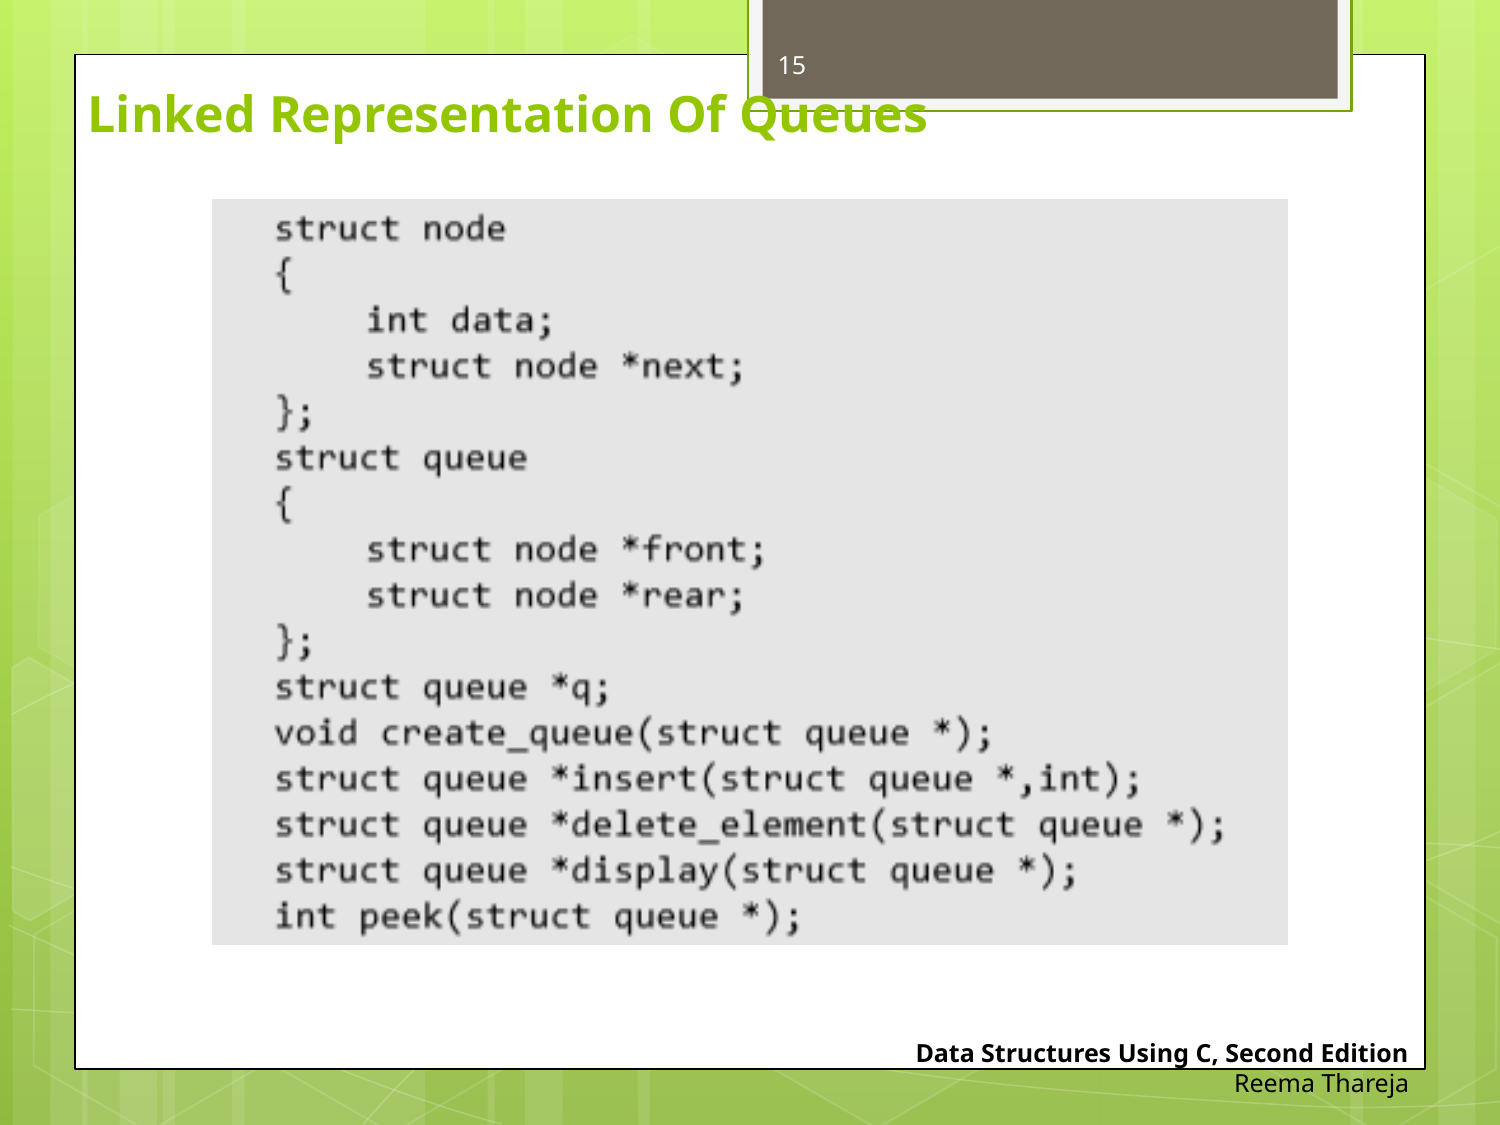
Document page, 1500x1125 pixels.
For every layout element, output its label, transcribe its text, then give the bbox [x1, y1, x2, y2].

title Linked Representation Of Queues [72, 37, 1225, 150]
picture [212, 199, 1288, 945]
slide_number 15 [762, 36, 982, 97]
footer Data Structures Using C, Second Edition Reema Thareja [849, 1037, 1425, 1098]
